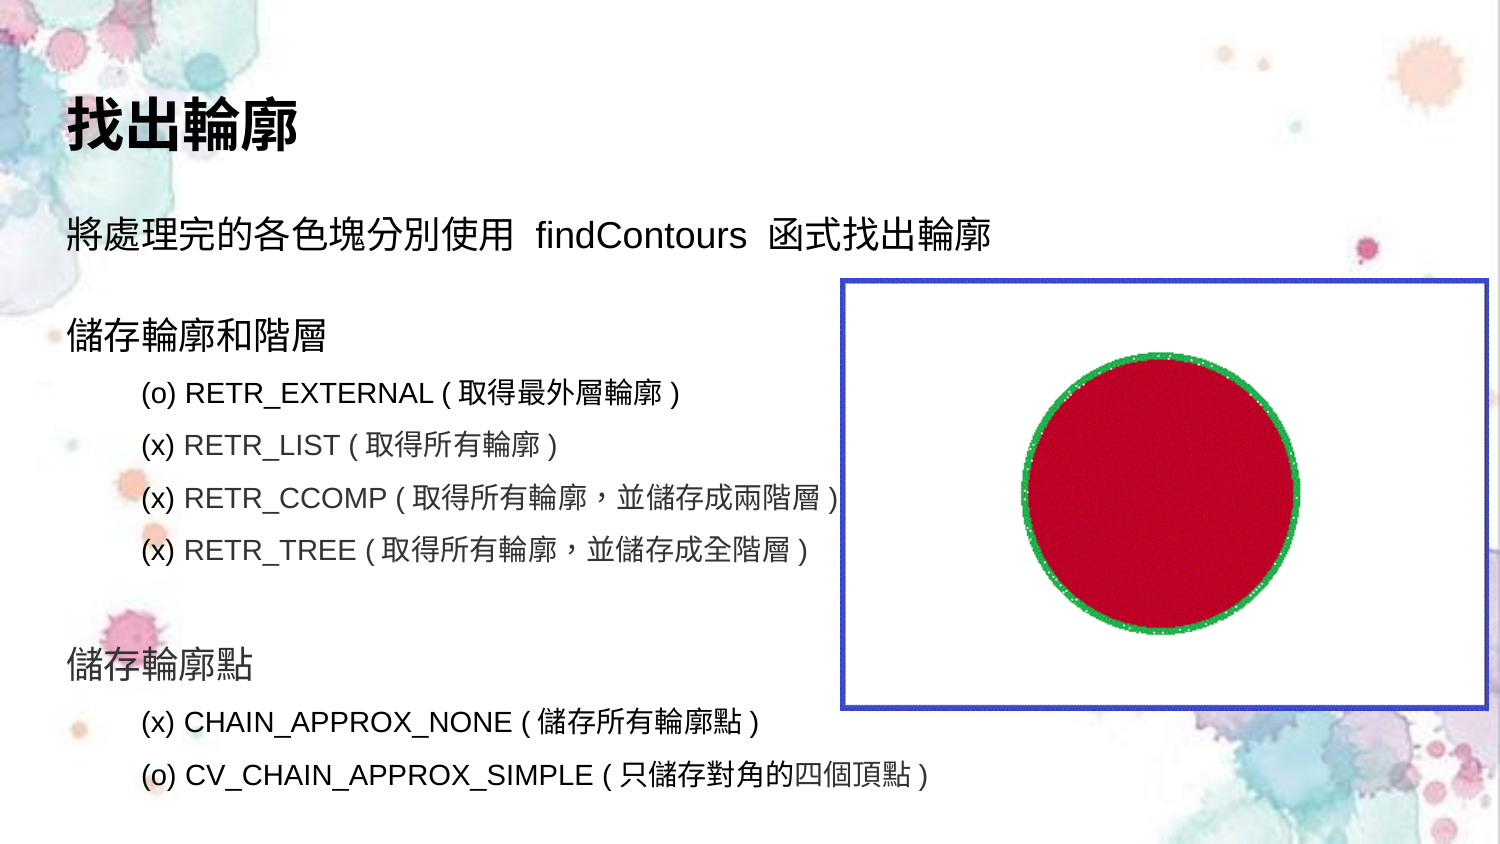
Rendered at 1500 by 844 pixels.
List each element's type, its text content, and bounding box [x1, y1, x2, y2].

picture [0, 0, 1500, 844]
list 將處理完的各色塊分別使用 findContours 函式找出輪廓 儲存輪廓和階層 (o) RETR_EXTERNAL (取得最外層輪廓) (x) RETR_LIST (取得所有輪廓) (x) RETR_CCOMP (取得所有輪廓，並儲存成兩階層) (x) RETR_TREE (取得所有輪廓，並儲存成全階層) 儲存輪廓點 (x) CHAIN_APPROX_NONE (儲存所有輪廓點) (o) CV_CHAIN_APPROX_SIMPLE (只儲存對角的四個頂點) All hail the mighty japan~~ [51, 189, 1449, 750]
title 找出輪廓 [51, 72, 1449, 167]
